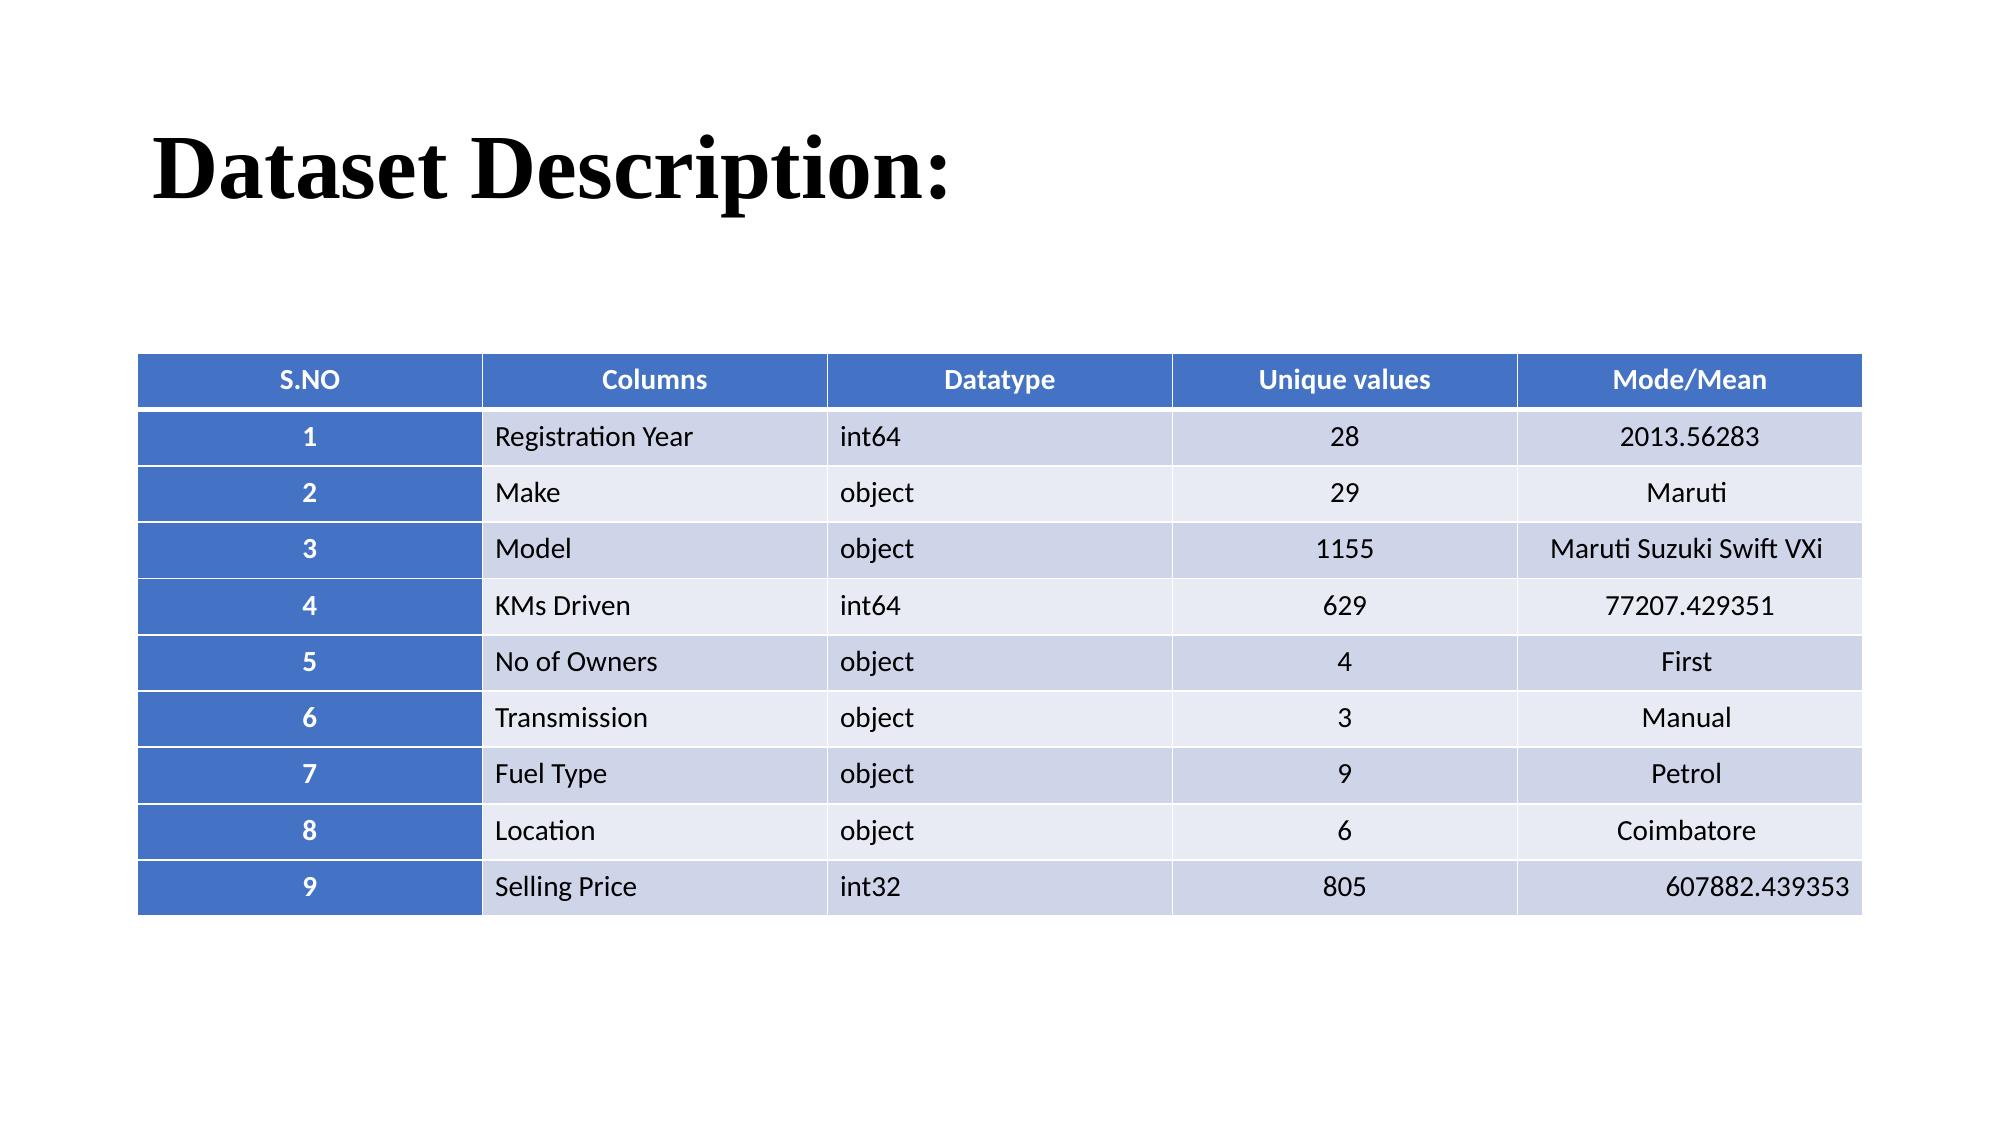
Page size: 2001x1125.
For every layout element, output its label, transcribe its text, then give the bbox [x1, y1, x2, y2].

table_cell object [828, 748, 1172, 803]
table_cell 1155 [1173, 523, 1517, 578]
table_cell int64 [828, 412, 1172, 465]
table_cell Petrol [1518, 748, 1862, 803]
table_cell 607882.439353 [1518, 861, 1862, 915]
table_cell Fuel Type [483, 748, 827, 803]
table_cell int32 [828, 861, 1172, 915]
table_cell 2 [138, 467, 482, 521]
table_cell 2013.56283 [1518, 412, 1862, 465]
table_cell 6 [138, 692, 482, 746]
table_cell Location [483, 805, 827, 859]
table_cell Selling Price [483, 861, 827, 915]
table_cell 4 [138, 579, 482, 634]
table_cell 9 [1173, 748, 1517, 803]
table_cell Transmission [483, 692, 827, 746]
table_cell 7 [138, 748, 482, 803]
table_cell Registration Year [483, 412, 827, 465]
table_cell 5 [138, 636, 482, 690]
table_cell object [828, 523, 1172, 578]
table_header Mode/Mean [1518, 354, 1862, 407]
table_cell 9 [138, 861, 482, 915]
table_cell Maruti Suzuki Swift VXi [1518, 523, 1862, 578]
table_header Unique values [1173, 354, 1517, 407]
table_cell 77207.429351 [1518, 579, 1862, 634]
table_cell object [828, 467, 1172, 521]
table_header S.NO [138, 354, 482, 407]
table_cell First [1518, 636, 1862, 690]
table_cell 3 [1173, 692, 1517, 746]
table_cell 4 [1173, 636, 1517, 690]
table_cell 629 [1173, 579, 1517, 634]
table_cell object [828, 805, 1172, 859]
table_header Datatype [828, 354, 1172, 407]
table_cell Maruti [1518, 467, 1862, 521]
table_cell 3 [138, 523, 482, 578]
table_cell Coimbatore [1518, 805, 1862, 859]
table_cell 6 [1173, 805, 1517, 859]
table_cell No of Owners [483, 636, 827, 690]
table_cell Make [483, 467, 827, 521]
title Dataset Description: [137, 59, 1863, 278]
table_cell 1 [138, 412, 482, 465]
table_cell 8 [138, 805, 482, 859]
table_cell Model [483, 523, 827, 578]
table_cell object [828, 636, 1172, 690]
table_header Columns [483, 354, 827, 407]
table_cell int64 [828, 579, 1172, 634]
table_cell KMs Driven [483, 579, 827, 634]
table_cell object [828, 692, 1172, 746]
table_cell 28 [1173, 412, 1517, 465]
table_cell 805 [1173, 861, 1517, 915]
table_cell 29 [1173, 467, 1517, 521]
table_cell Manual [1518, 692, 1862, 746]
